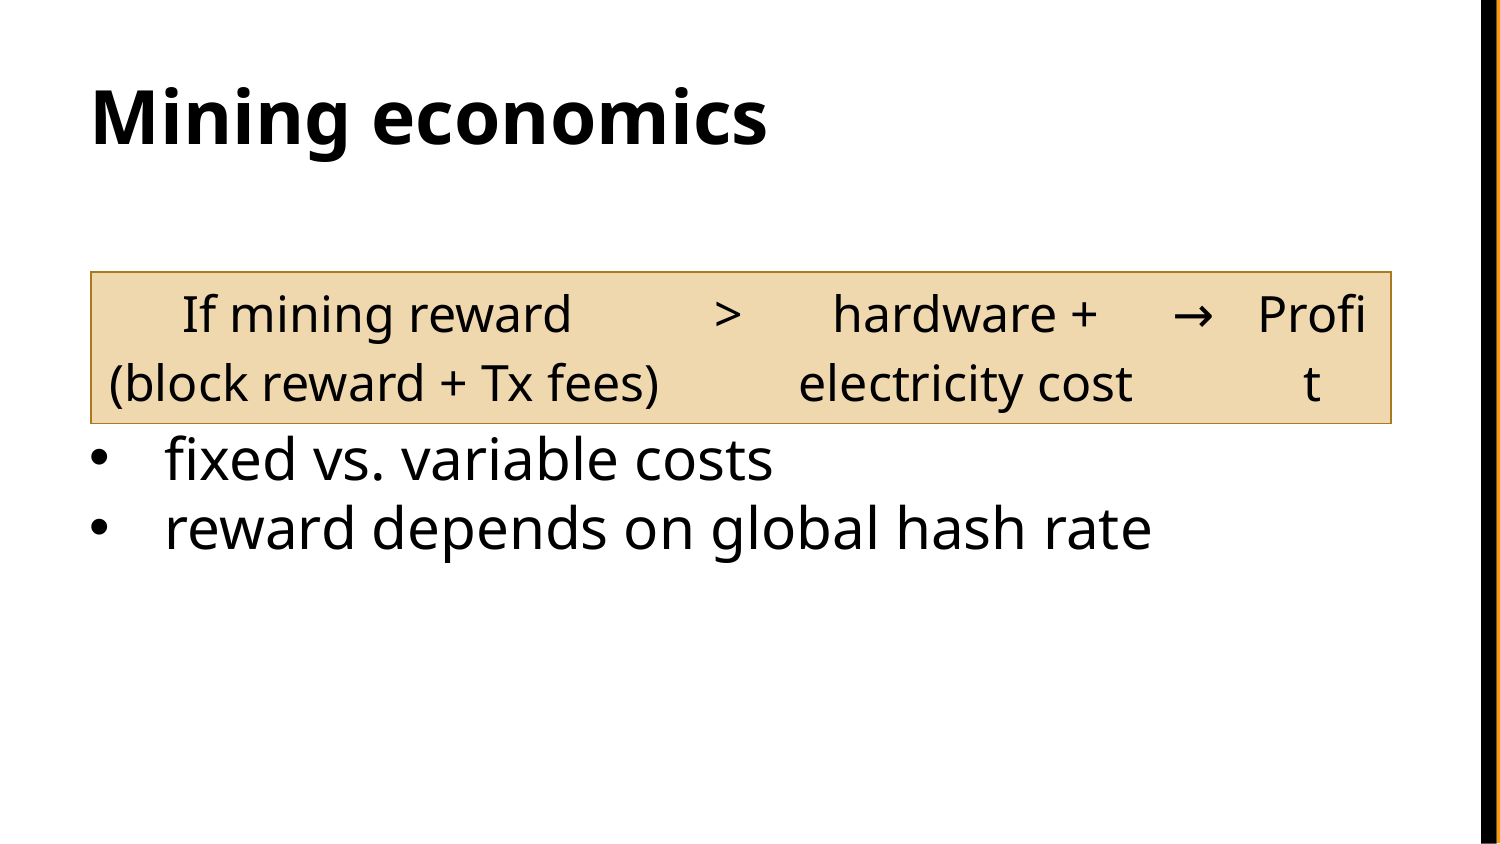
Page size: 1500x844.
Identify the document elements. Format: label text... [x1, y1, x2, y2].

text_box Mining economics [75, 33, 1425, 175]
table_header > [678, 273, 778, 423]
table_header → [1153, 273, 1233, 423]
table_header Profit [1233, 273, 1390, 423]
table_header hardware + electricity cost [778, 273, 1153, 423]
table_header If mining reward (block reward + Tx fees) [92, 273, 678, 423]
text_box Complications: fixed vs. variable costs reward depends on global hash rate [75, 196, 1425, 808]
